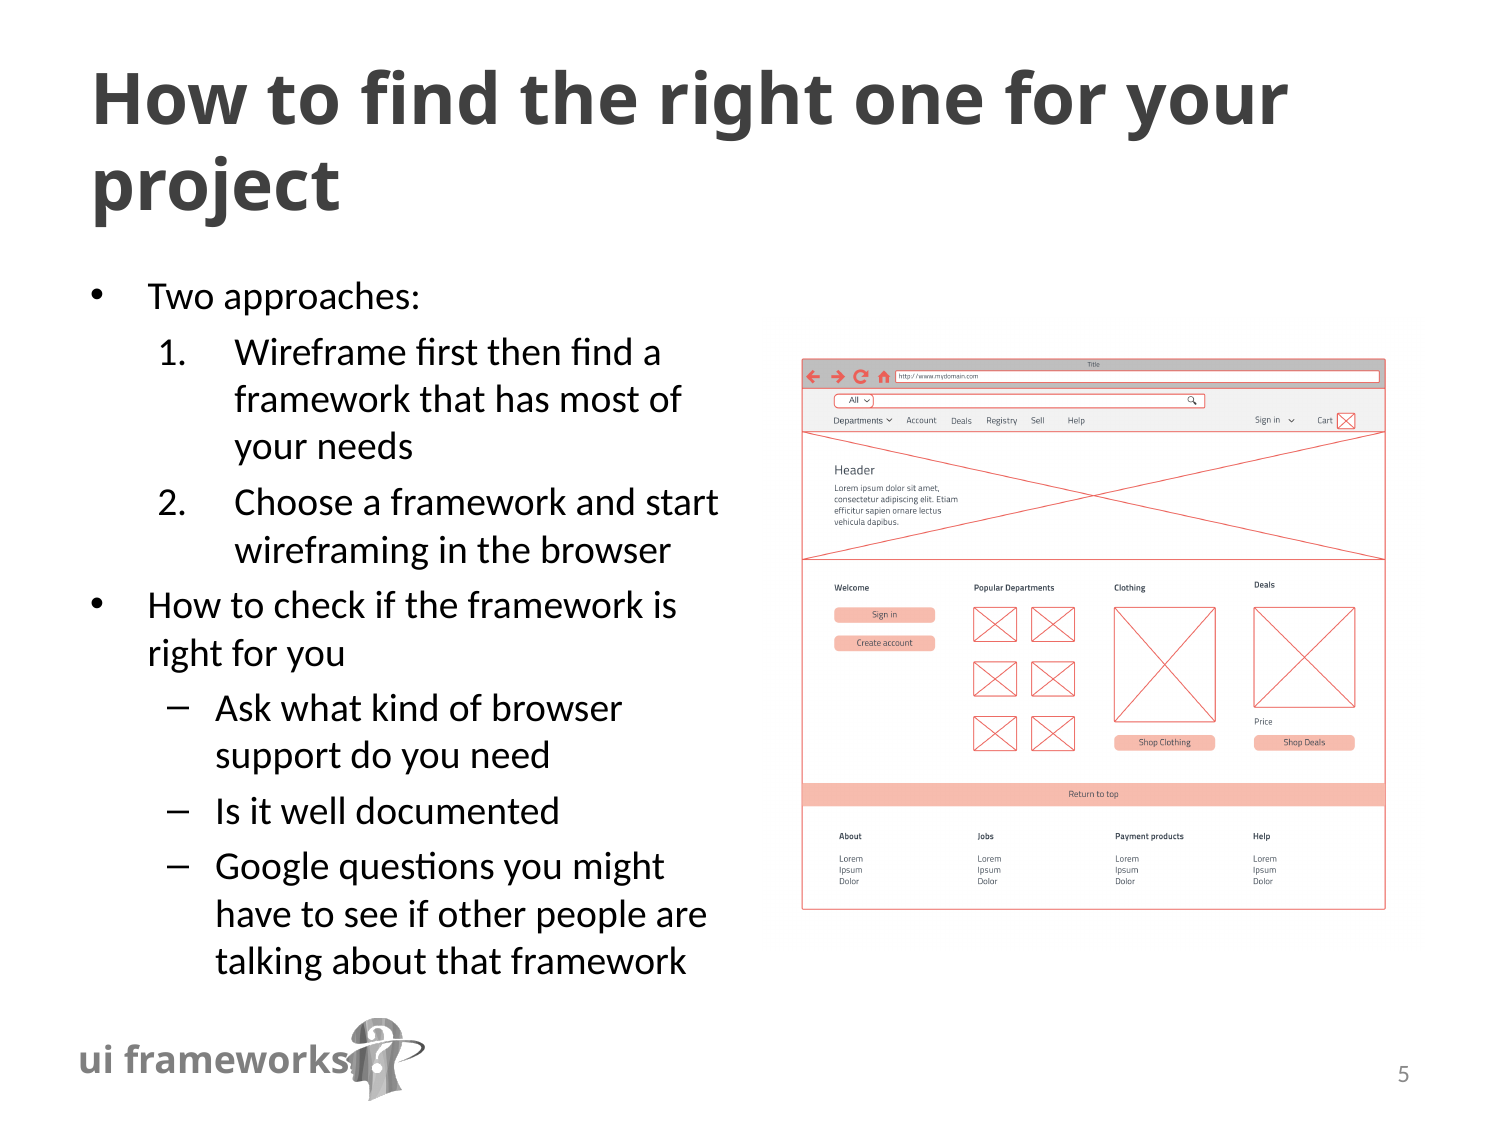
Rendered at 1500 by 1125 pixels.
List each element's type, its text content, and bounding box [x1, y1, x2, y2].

picture [345, 1018, 426, 1101]
text_box ui frameworks [63, 1029, 340, 1089]
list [762, 316, 1426, 951]
slide_number 5 [1074, 1042, 1425, 1103]
list Two approaches: Wireframe first then find a framework that has most of your needs Choose a framework and start wireframing in the browser How to check if the framework is right for you Ask what kind of browser support do you need Is it well documented Google questions you might have to see if other people are talking about that framework [75, 262, 738, 1005]
title How to find the right one for your project [75, 45, 1425, 233]
